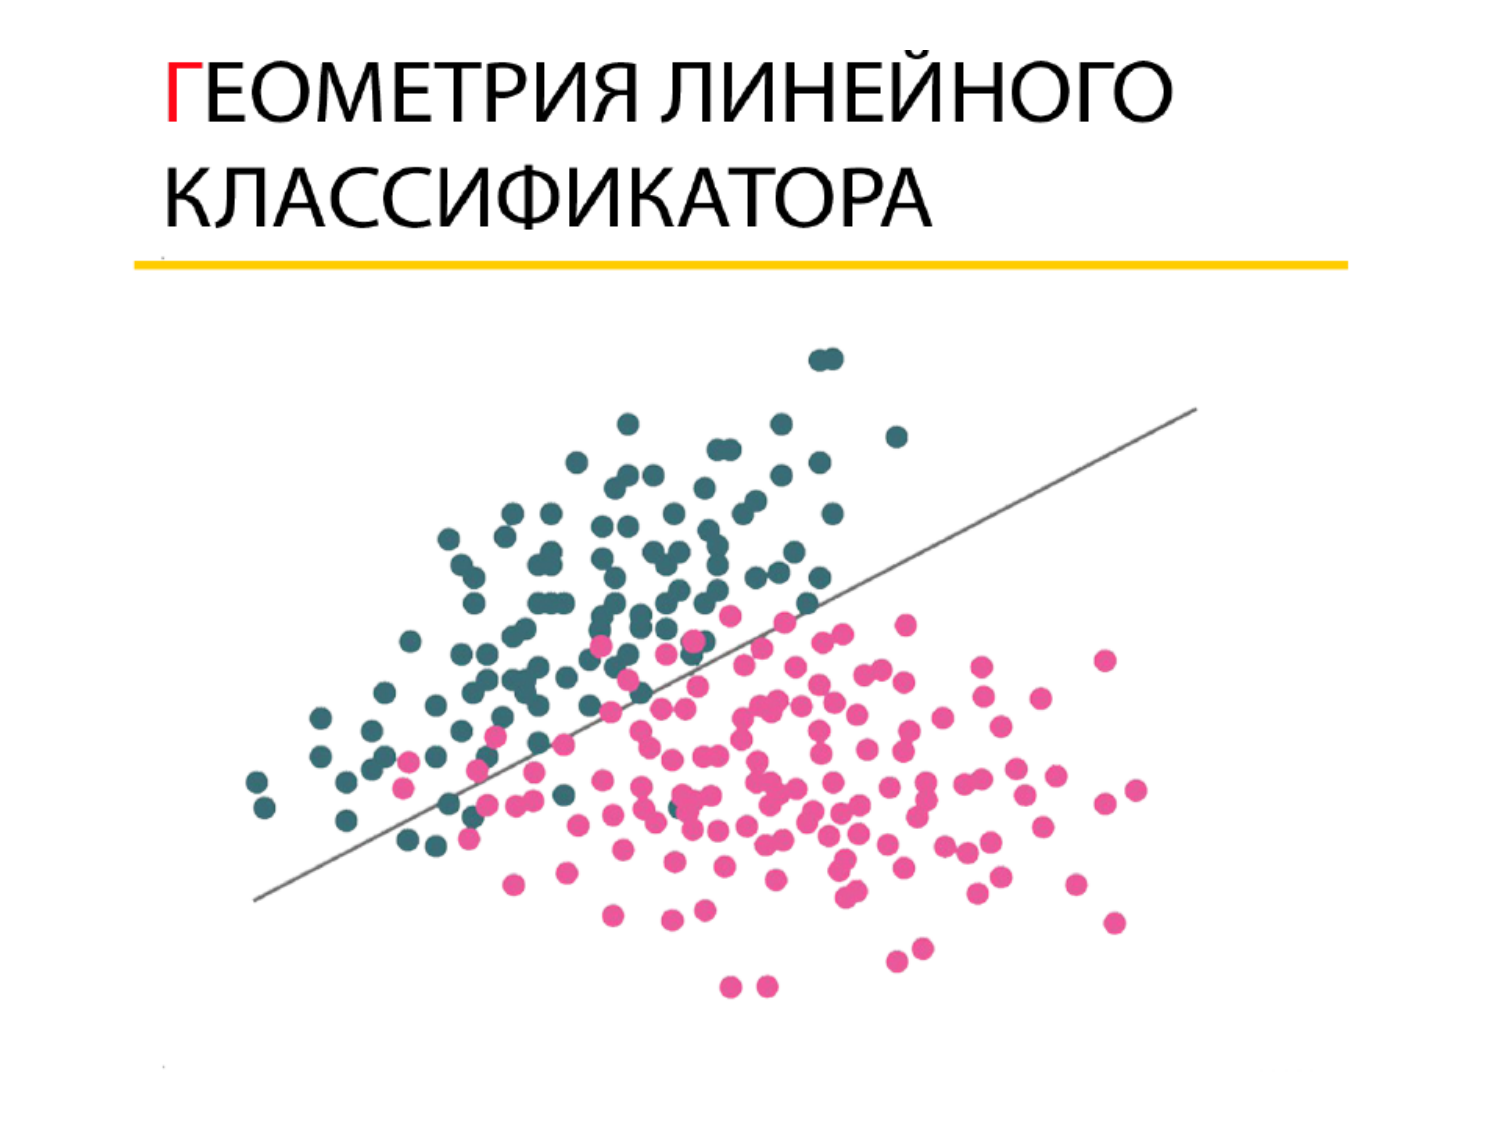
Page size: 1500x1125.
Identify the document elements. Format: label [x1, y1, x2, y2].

picture [41, 50, 1459, 1075]
